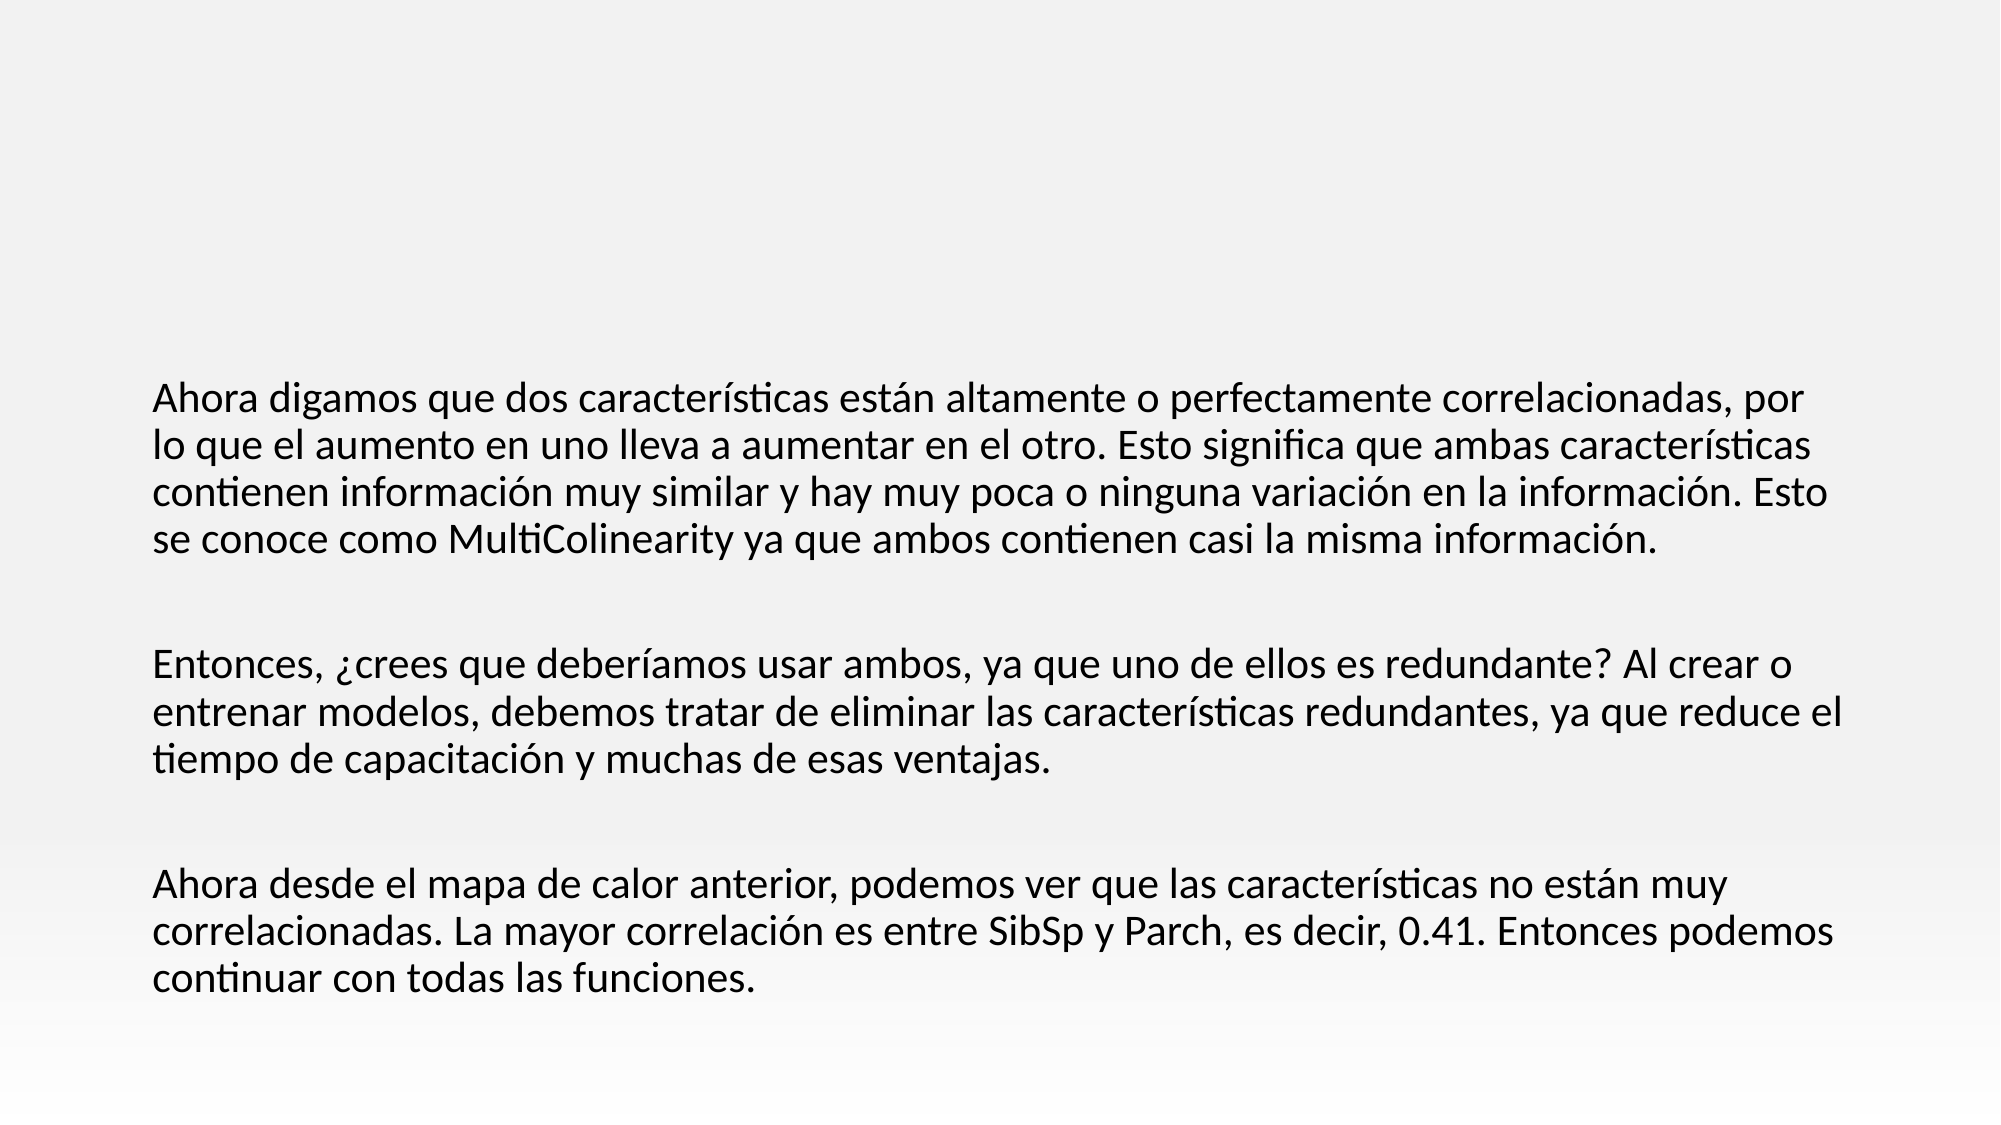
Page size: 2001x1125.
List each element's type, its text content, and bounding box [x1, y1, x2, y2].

list Ahora digamos que dos características están altamente o perfectamente correlacionadas, por lo que el aumento en uno lleva a aumentar en el otro. Esto significa que ambas características contienen información muy similar y hay muy poca o ninguna variación en la información. Esto se conoce como MultiColinearity ya que ambos contienen casi la misma información. Entonces, ¿crees que deberíamos usar ambos, ya que uno de ellos es redundante? Al crear o entrenar modelos, debemos tratar de eliminar las características redundantes, ya que reduce el tiempo de capacitación y muchas de esas ventajas. Ahora desde el mapa de calor anterior, podemos ver que las características no están muy correlacionadas. La mayor correlación es entre SibSp y Parch, es decir, 0.41. Entonces podemos continuar con todas las funciones. [137, 299, 1863, 1014]
